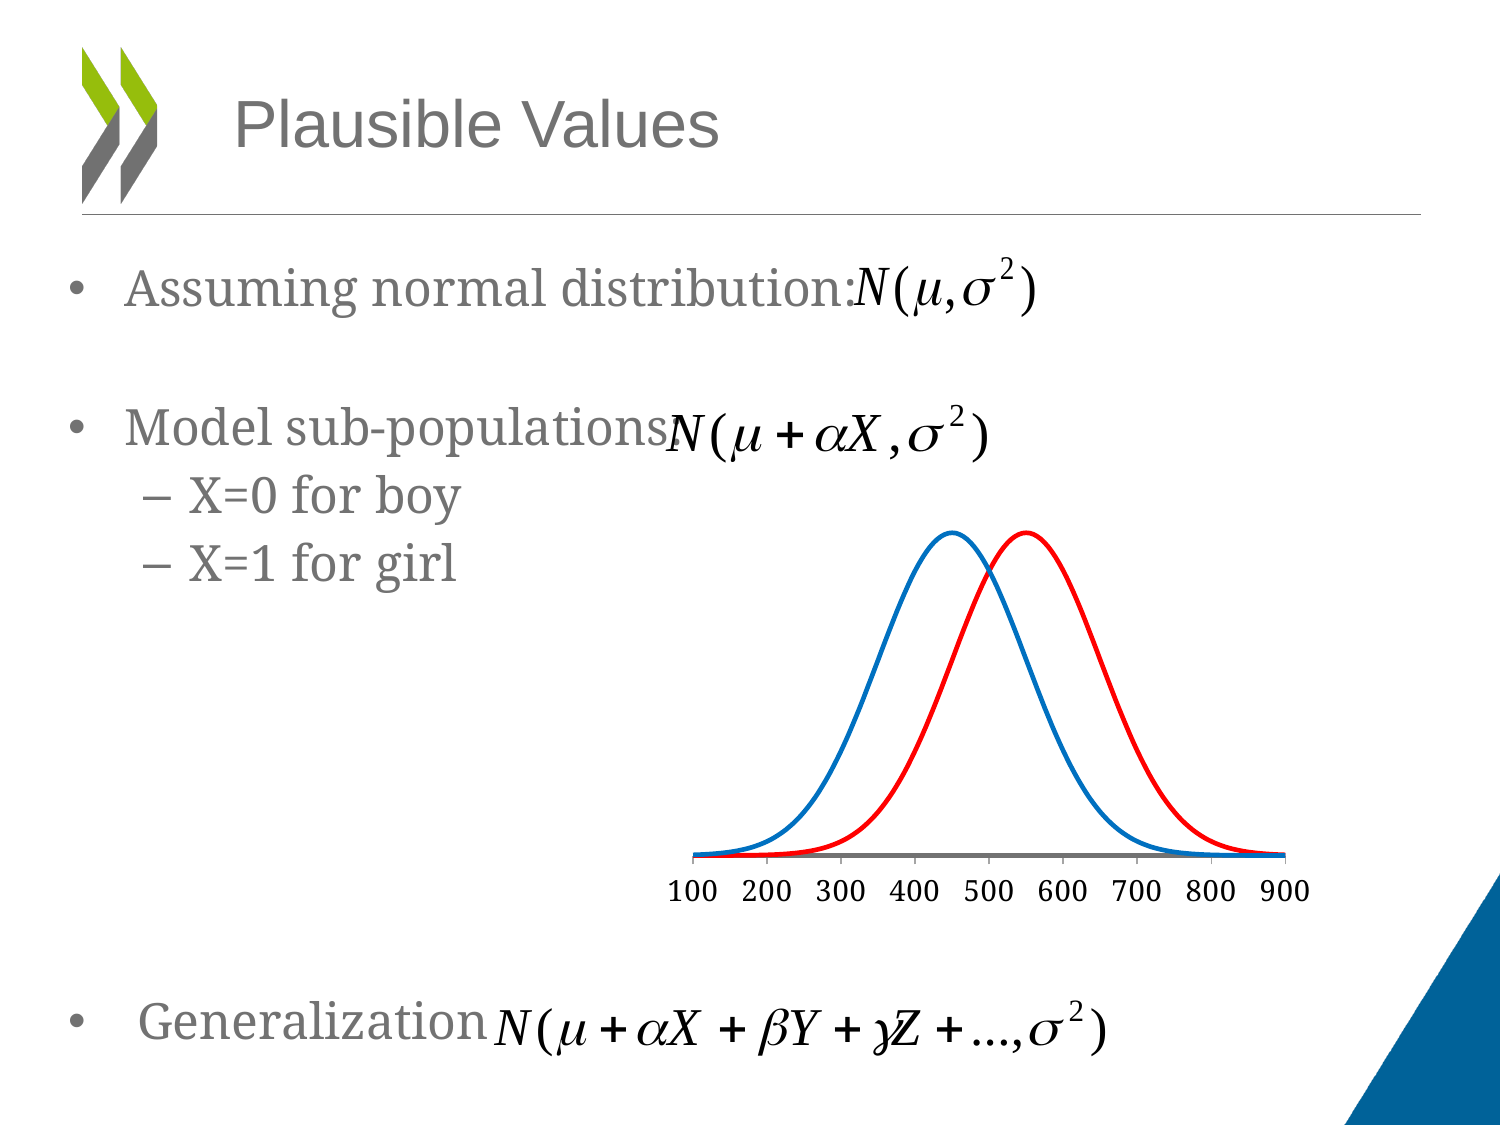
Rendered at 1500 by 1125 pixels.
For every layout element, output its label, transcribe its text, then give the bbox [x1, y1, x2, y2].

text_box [655, 390, 1001, 475]
text_box Plausible Values [218, 54, 1282, 188]
picture [1344, 873, 1500, 1125]
list Assuming normal distribution: Model sub-populations: X=0 for boy X=1 for girl Generalization [53, 255, 1500, 610]
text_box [844, 243, 1046, 329]
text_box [483, 987, 1117, 1068]
chart [667, 491, 1330, 929]
